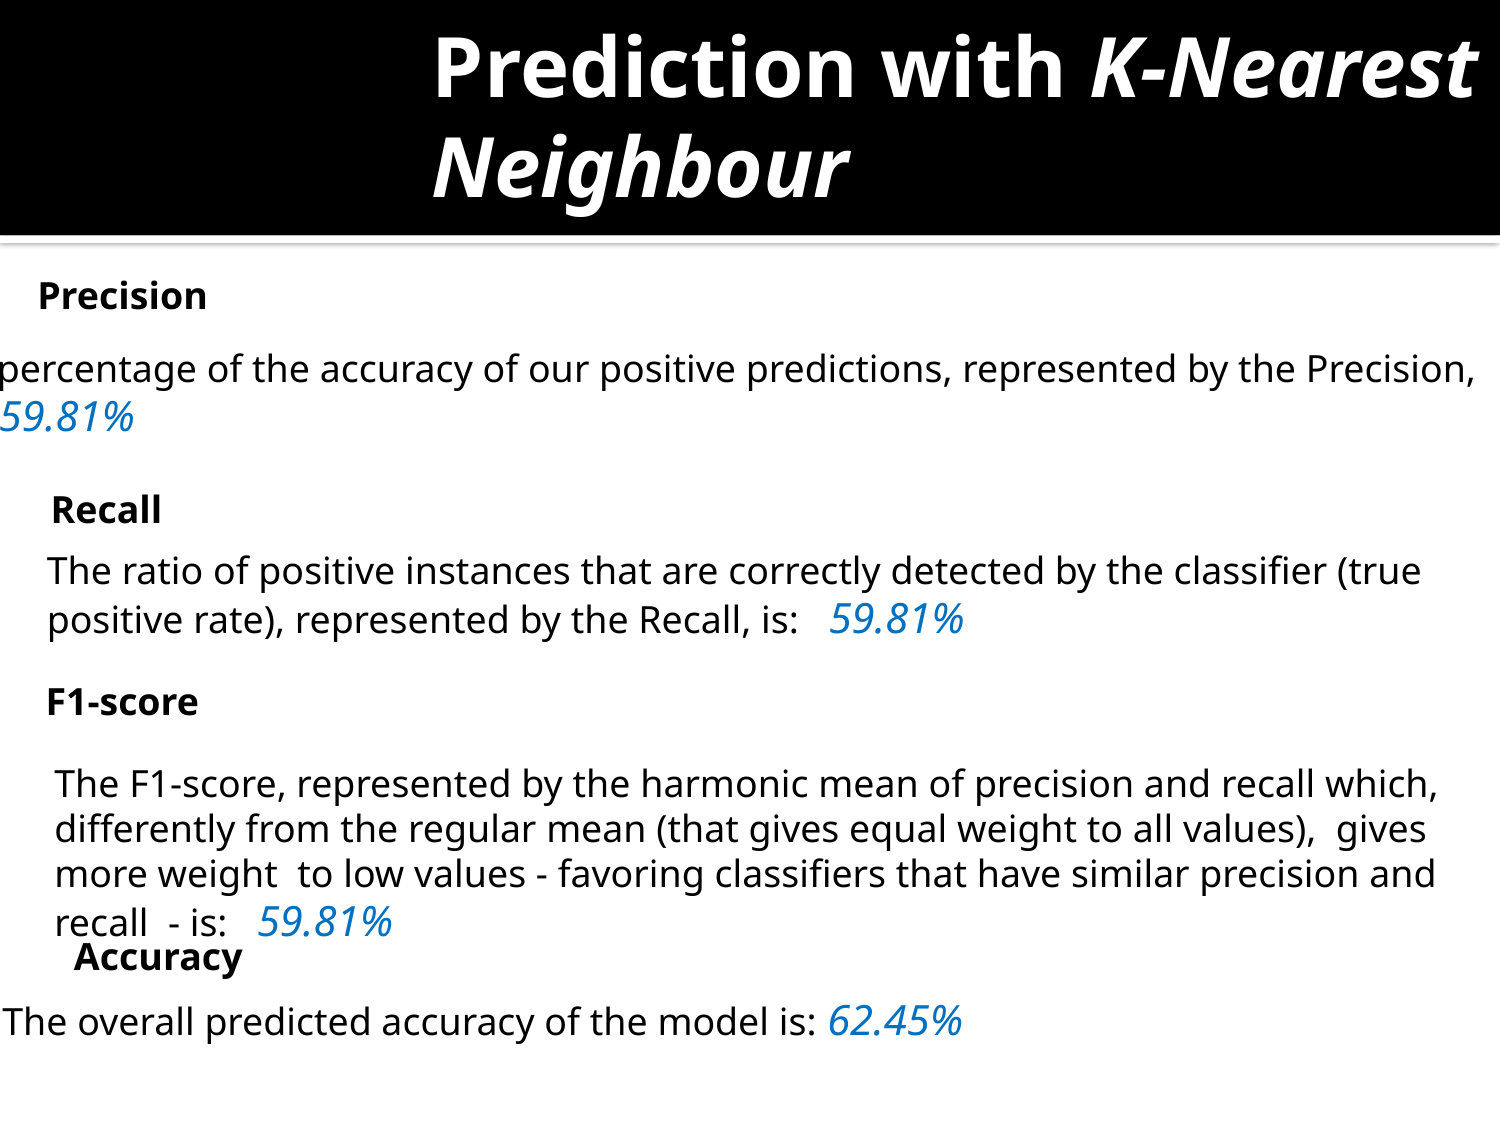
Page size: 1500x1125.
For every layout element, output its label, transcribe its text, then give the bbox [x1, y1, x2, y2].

text_box Prediction with K-Nearest Neighbour [424, 0, 1500, 314]
text_box Recall [43, 478, 171, 539]
text_box The ratio of positive instances that are correctly detected by the classifier (true positive rate), represented by the Recall, is: 59.81% [46, 547, 1500, 643]
text_box The overall predicted accuracy of the model is: 62.45% [2, 993, 970, 1044]
text_box The percentage of the accuracy of our positive predictions, represented by the Precision, is: 59.81% [0, 345, 1478, 440]
text_box F1-score [38, 670, 208, 731]
text_box Accuracy [66, 925, 251, 986]
text_box Precision [29, 265, 216, 325]
text_box The F1-score, represented by the harmonic mean of precision and recall which, differently from the regular mean (that gives equal weight to all values), gives more weight to low values - favoring classifiers that have similar precision and recall - is: 59.81% [46, 752, 1500, 1003]
